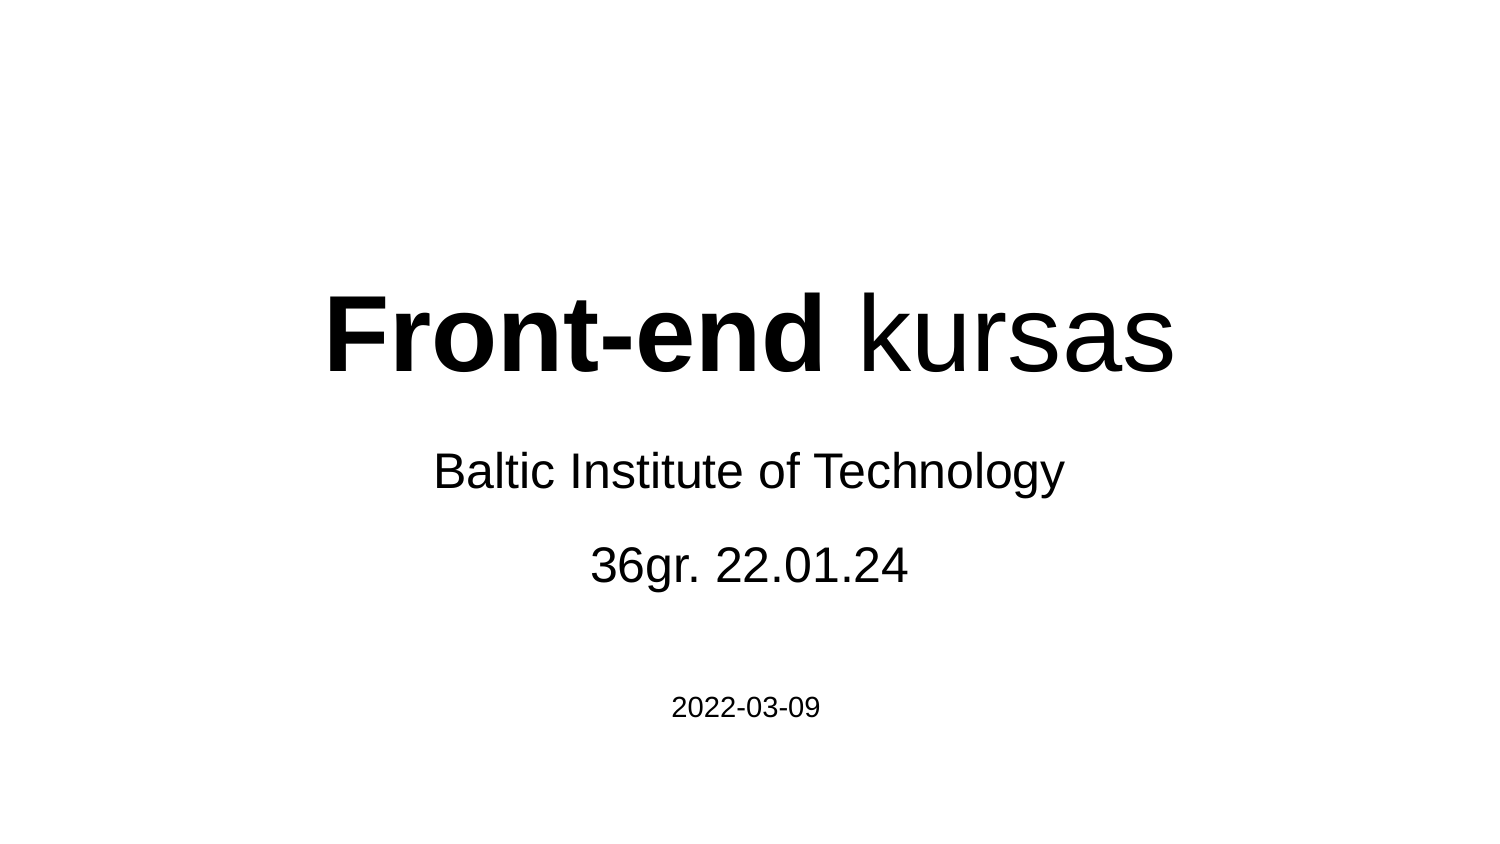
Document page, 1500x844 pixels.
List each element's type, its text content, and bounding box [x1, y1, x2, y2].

text_box 2022-03-09 [656, 673, 844, 739]
text_box Front-end kursas [51, 71, 1449, 408]
text_box Baltic Institute of Technology 36gr. 22.01.24 [51, 414, 1449, 643]
